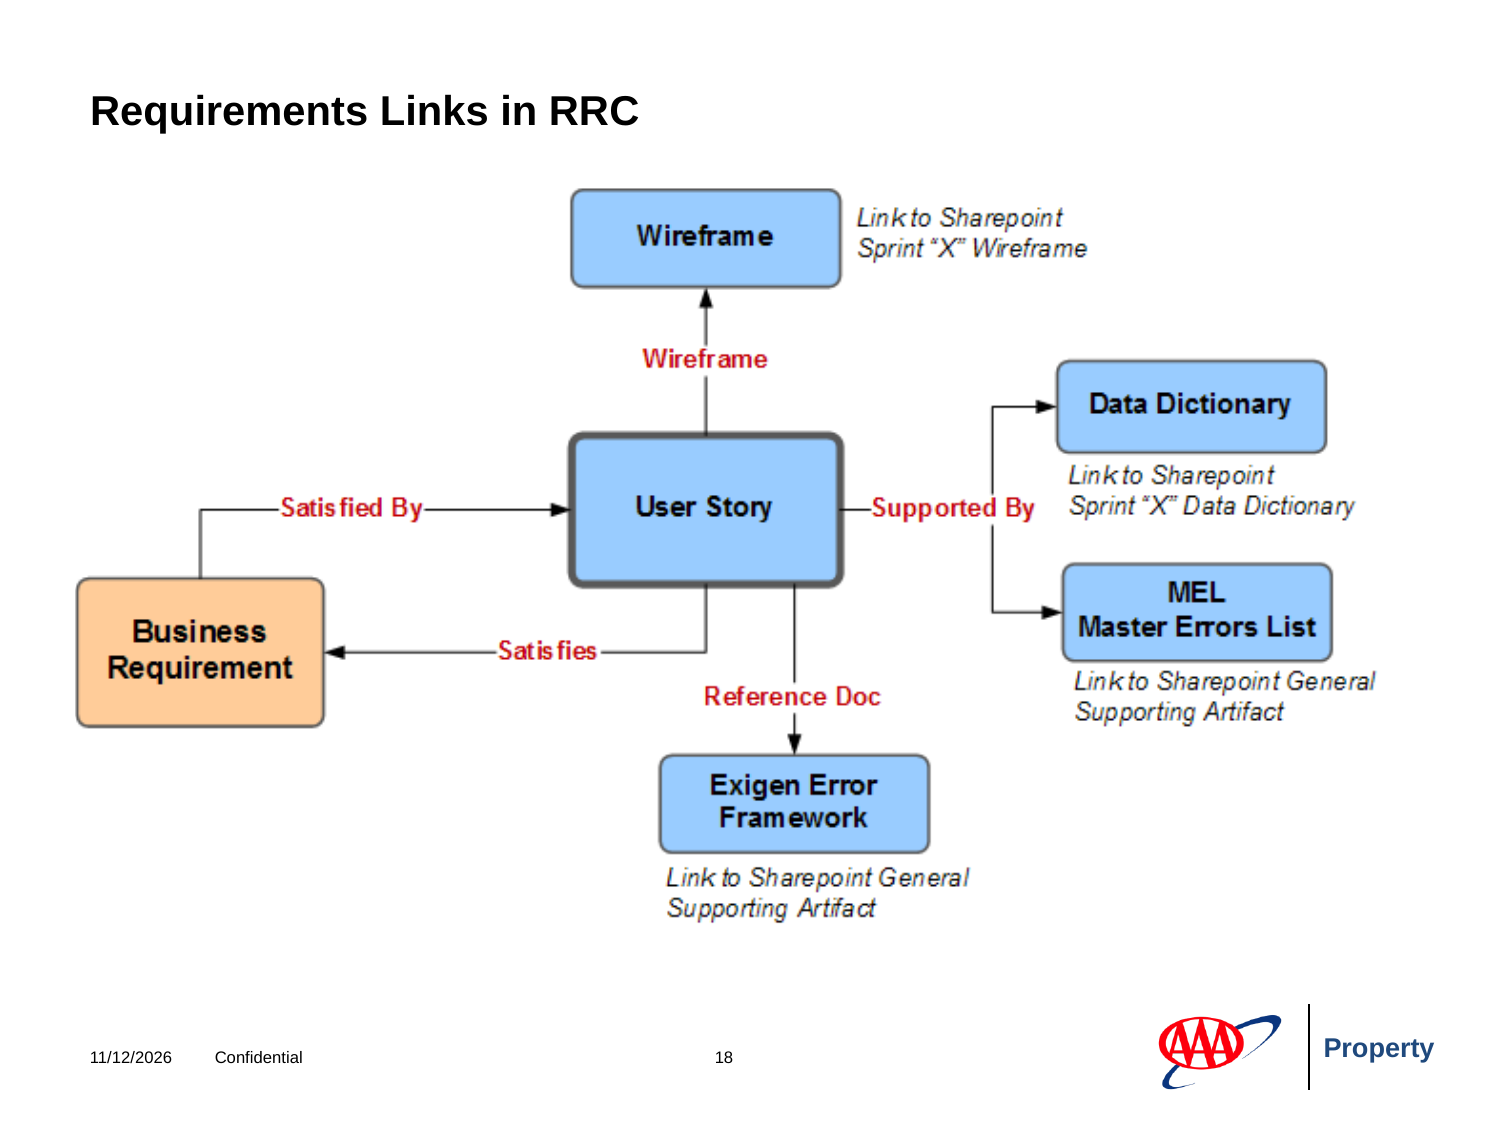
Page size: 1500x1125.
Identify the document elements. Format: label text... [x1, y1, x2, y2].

picture [74, 187, 1383, 926]
picture [1149, 1008, 1288, 1096]
text_box Requirements Links in RRC [74, 35, 1425, 141]
